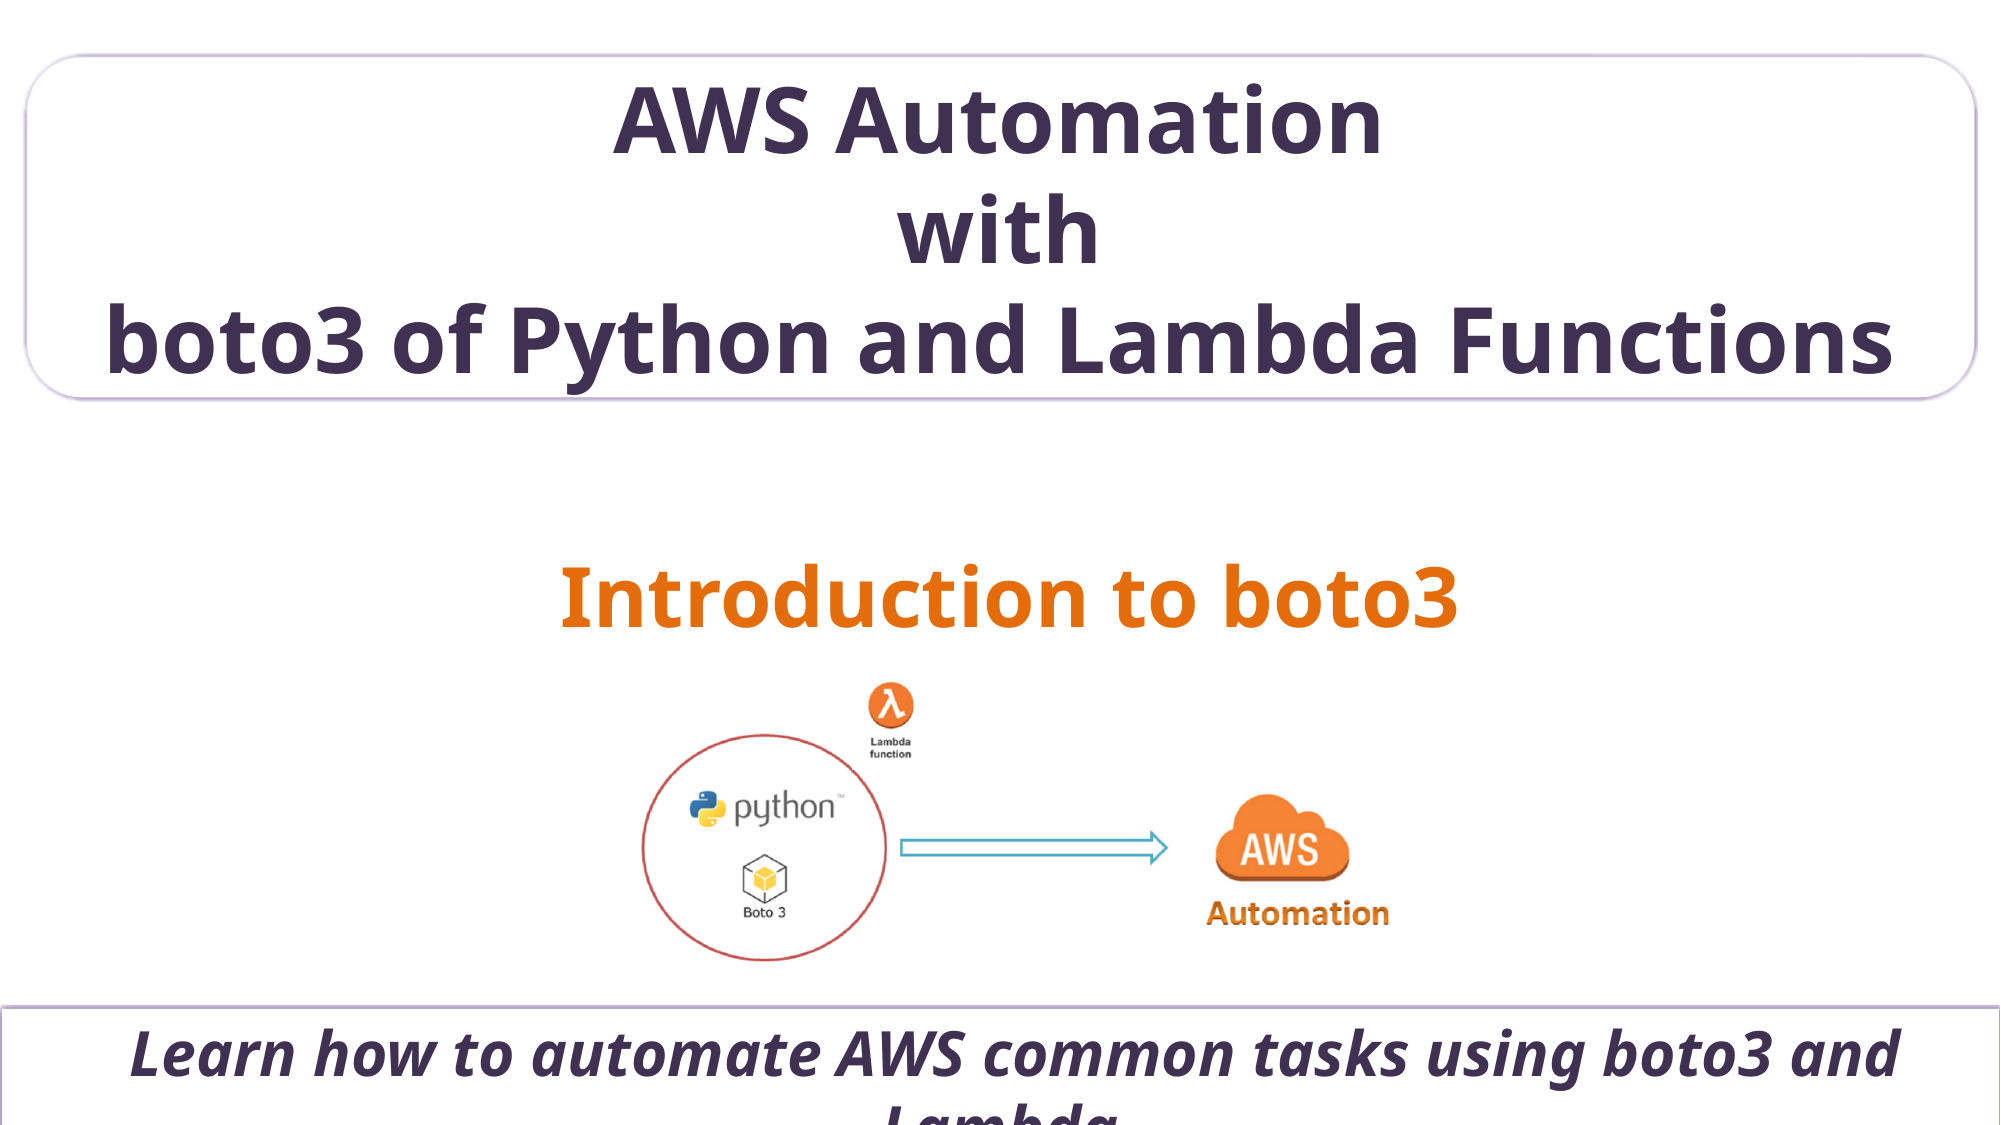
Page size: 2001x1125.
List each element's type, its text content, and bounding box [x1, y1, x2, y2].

picture [619, 667, 1423, 999]
text_box AWS Automation with boto3 of Python and Lambda Functions [31, 61, 1971, 394]
text_box Learn how to automate AWS common tasks using boto3 and Lambda [7, 1014, 1995, 1125]
text_box Loop control statements or commands (break and continue) [113, 500, 1929, 676]
text_box Introduction to boto3 [207, 536, 1815, 652]
